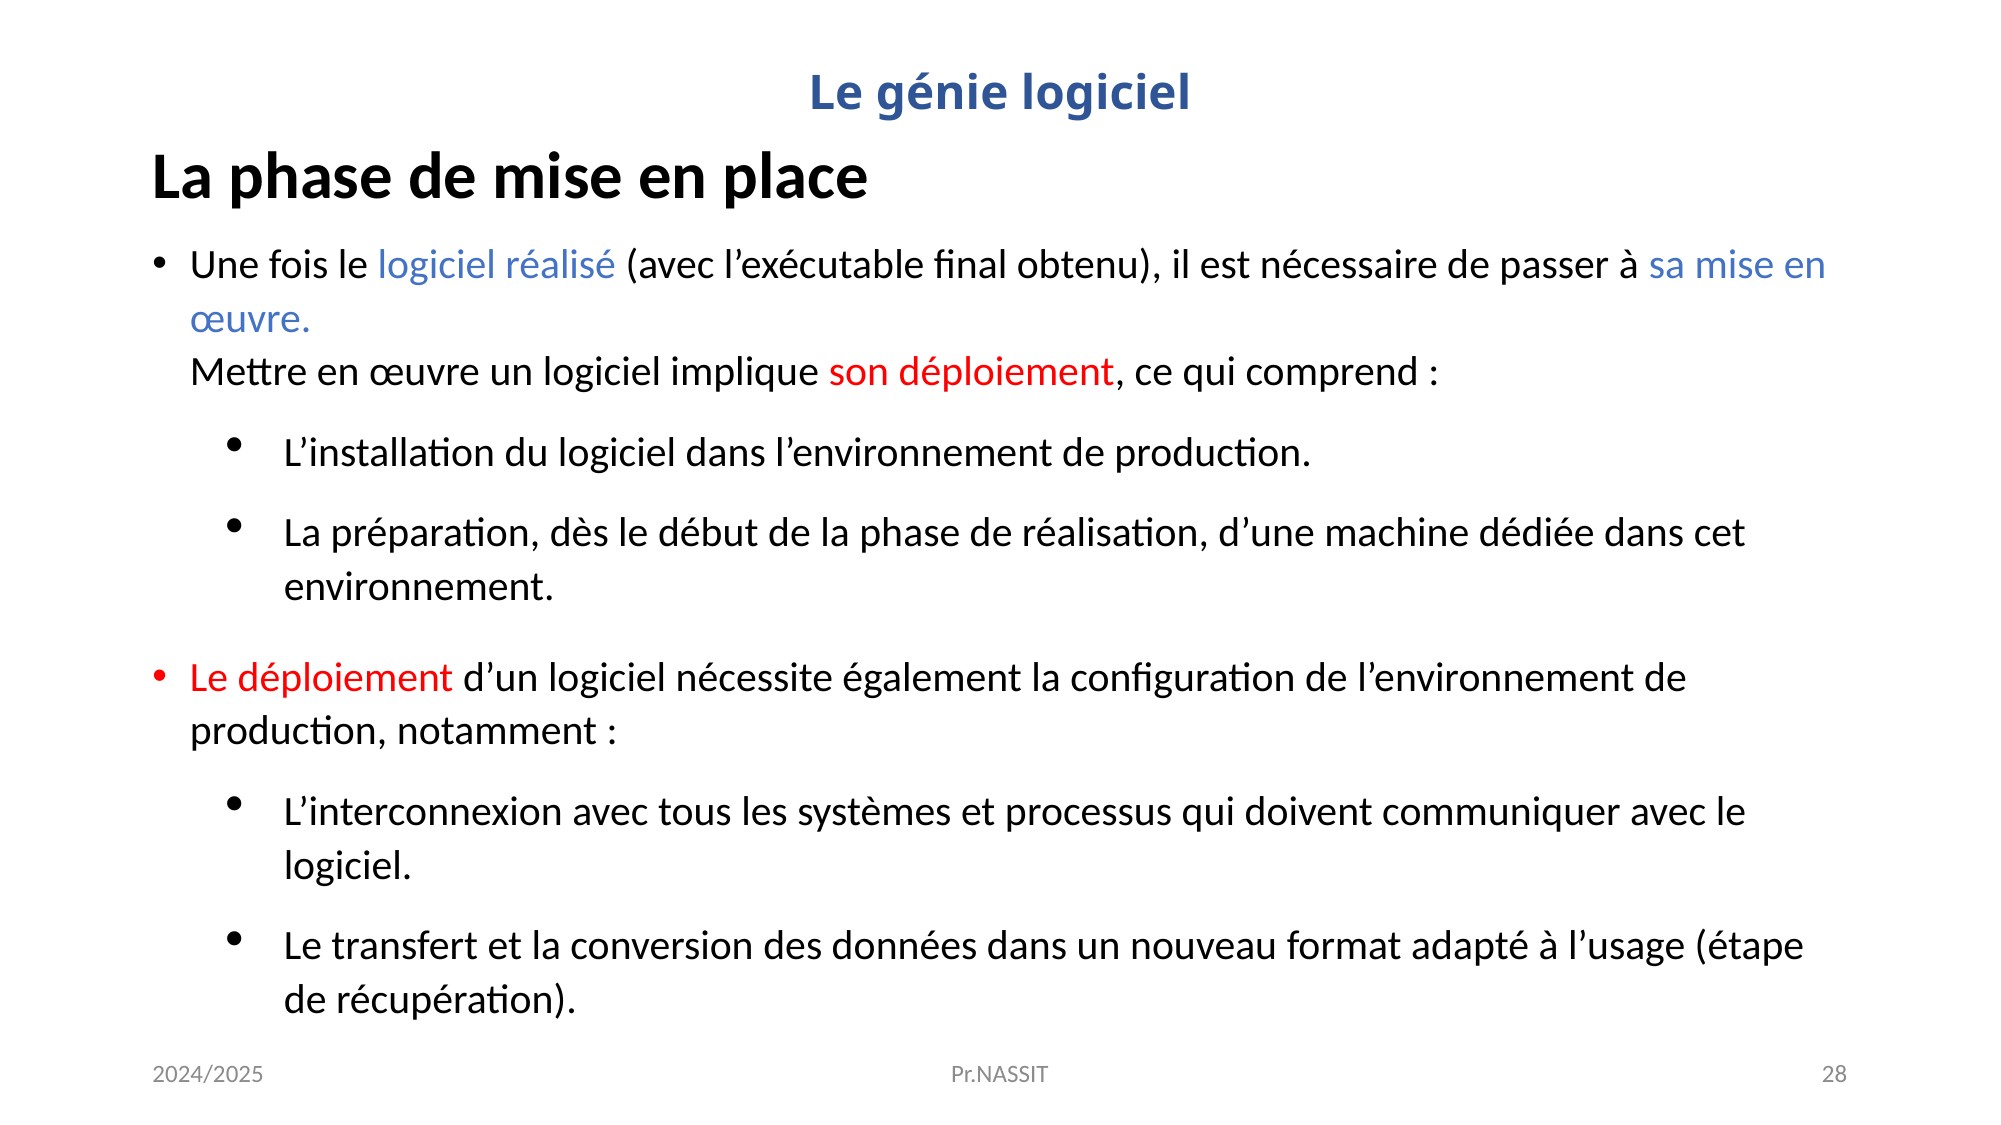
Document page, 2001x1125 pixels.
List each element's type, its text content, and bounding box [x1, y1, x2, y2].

list La phase de mise en place Une fois le logiciel réalisé (avec l’exécutable final obtenu), il est nécessaire de passer à sa mise en œuvre. Mettre en œuvre un logiciel implique son déploiement, ce qui comprend : L’installation du logiciel dans l’environnement de production. La préparation, dès le début de la phase de réalisation, d’une machine dédiée dans cet environnement. Le déploiement d’un logiciel nécessite également la configuration de l’environnement de production, notamment : L’interconnexion avec tous les systèmes et processus qui doivent communiquer avec le logiciel. Le transfert et la conversion des données dans un nouveau format adapté à l’usage (étape de récupération). [137, 132, 1863, 1093]
title Le génie logiciel [137, 60, 1863, 132]
slide_number 2024/2025 [137, 1042, 588, 1103]
slide_number 28 [1412, 1042, 1863, 1103]
footer Pr.NASSIT [662, 1042, 1338, 1103]
